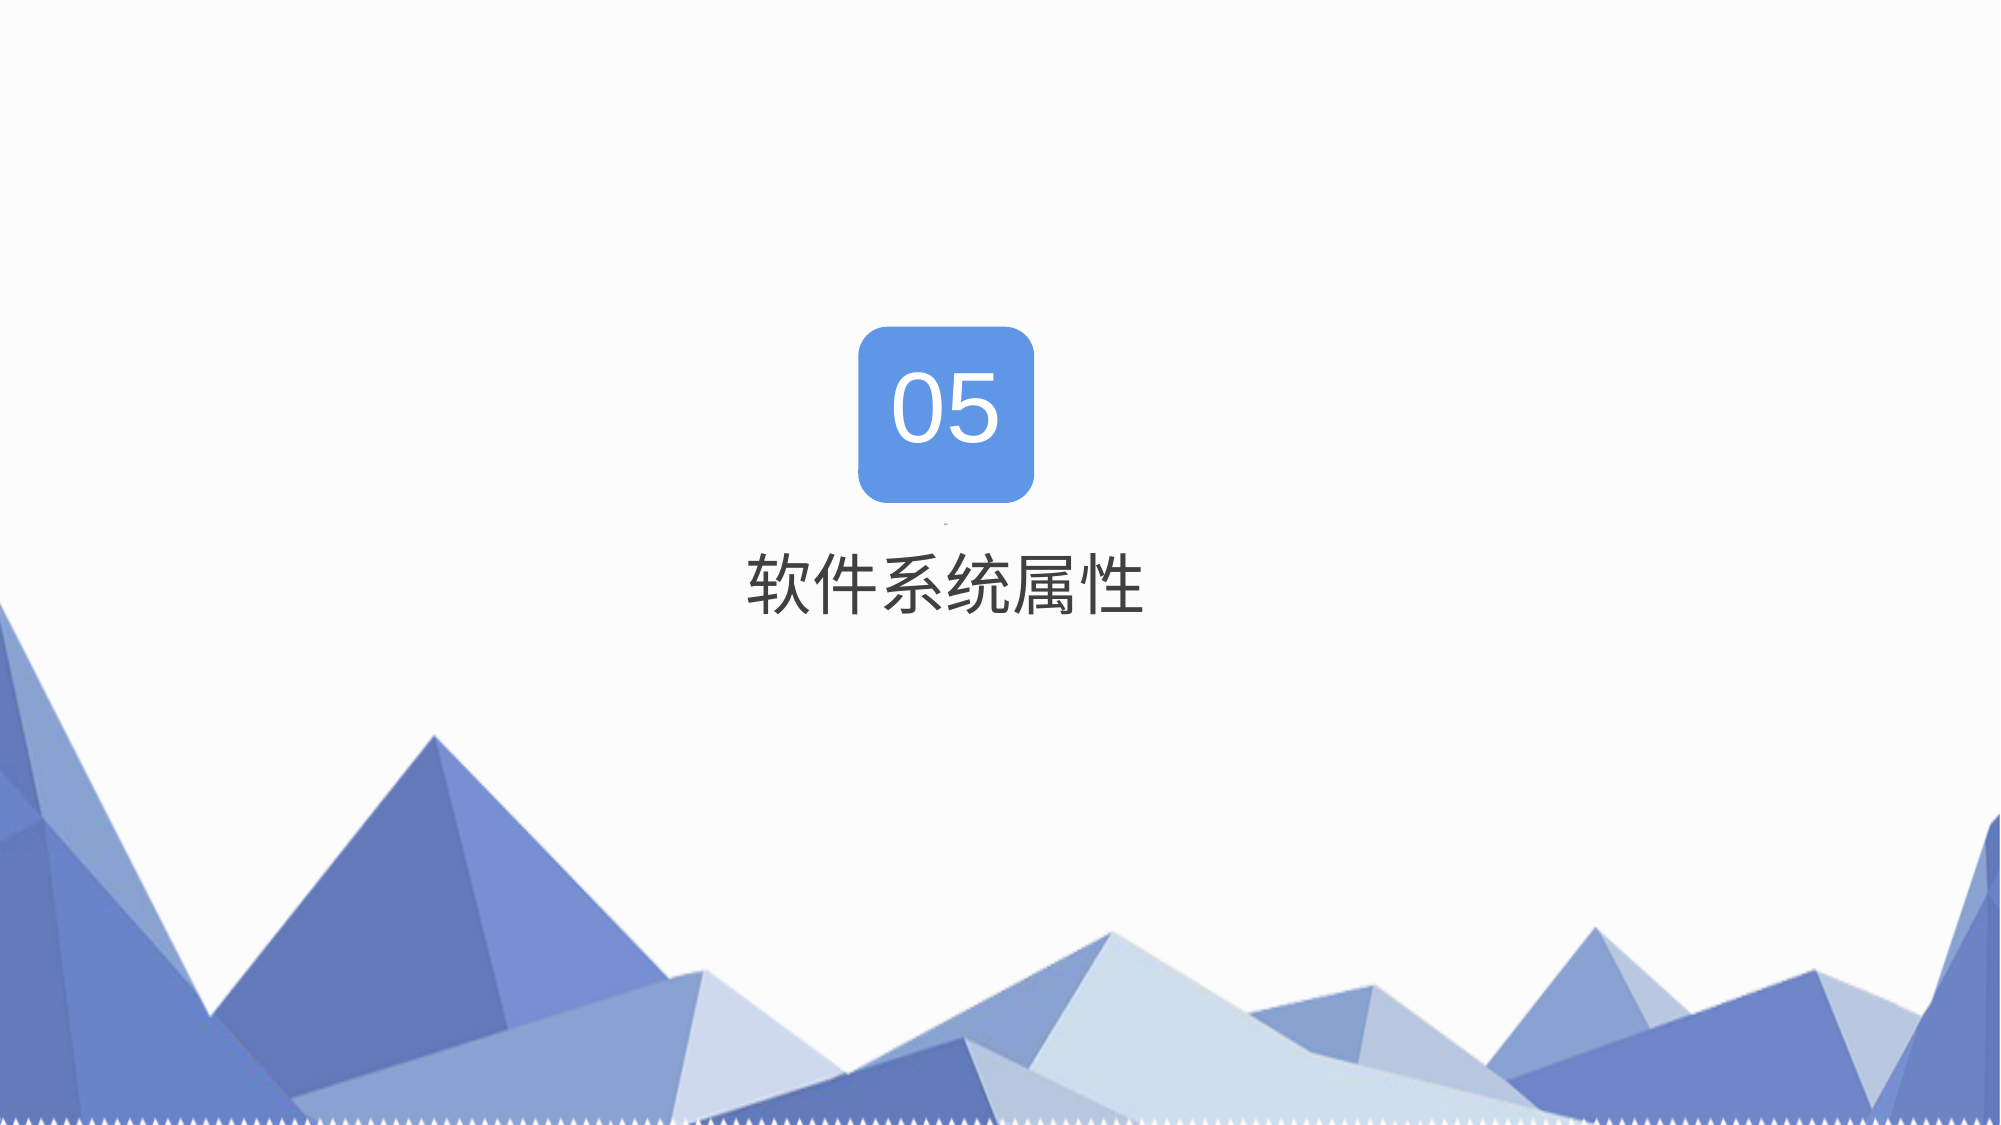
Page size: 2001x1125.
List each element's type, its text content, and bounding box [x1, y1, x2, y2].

text_box 软件系统属性 [734, 536, 1158, 562]
text_box 05 [858, 326, 1035, 503]
text_box 展示 [929, 521, 964, 527]
picture [0, 562, 2000, 1125]
